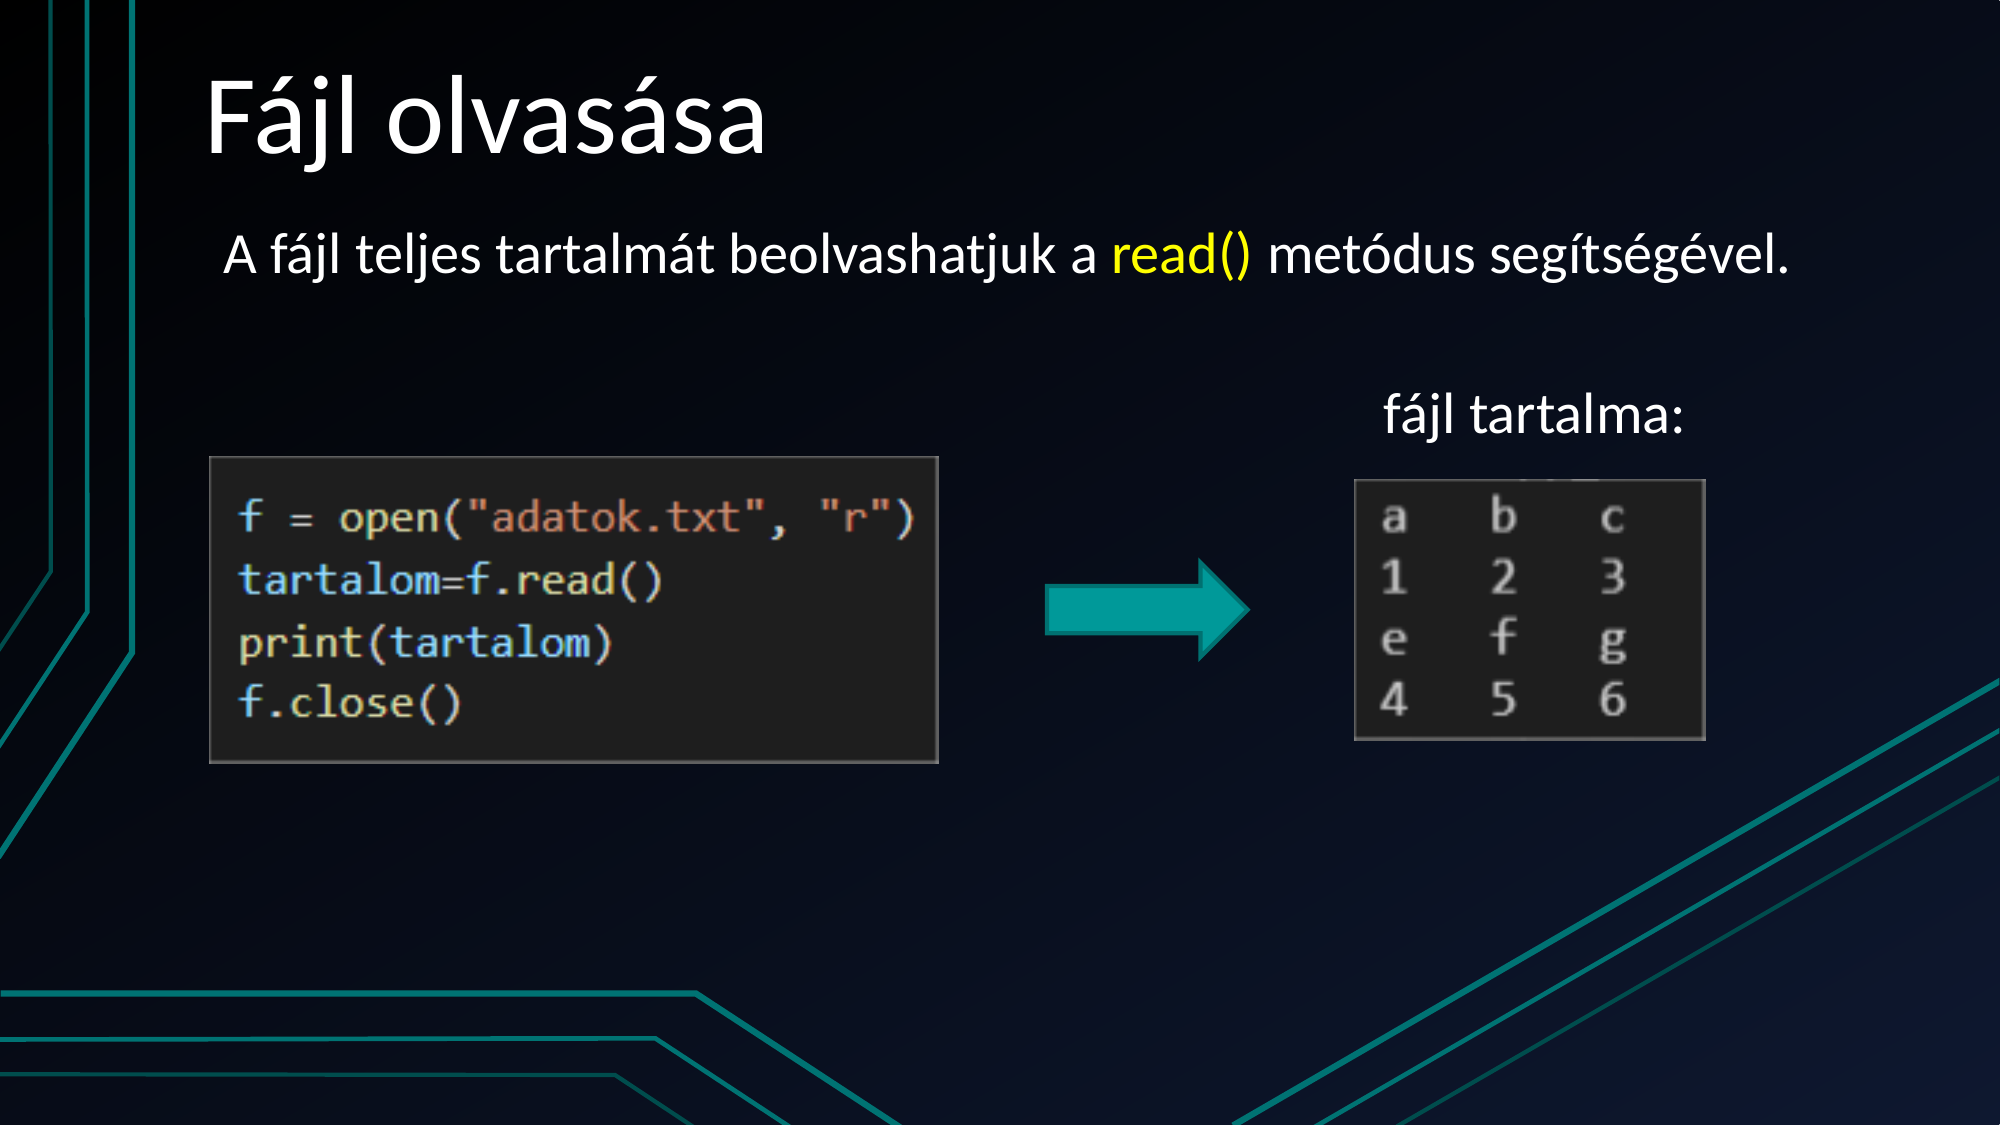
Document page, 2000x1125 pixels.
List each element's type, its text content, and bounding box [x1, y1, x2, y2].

text_box fájl tartalma: [1369, 368, 1702, 453]
title Fájl olvasása [184, 42, 1603, 188]
picture [209, 455, 939, 764]
text_box A fájl teljes tartalmát beolvashatjuk a read() metódus segítségével. [208, 208, 1886, 293]
picture [1353, 479, 1707, 741]
text_box [1044, 557, 1251, 662]
